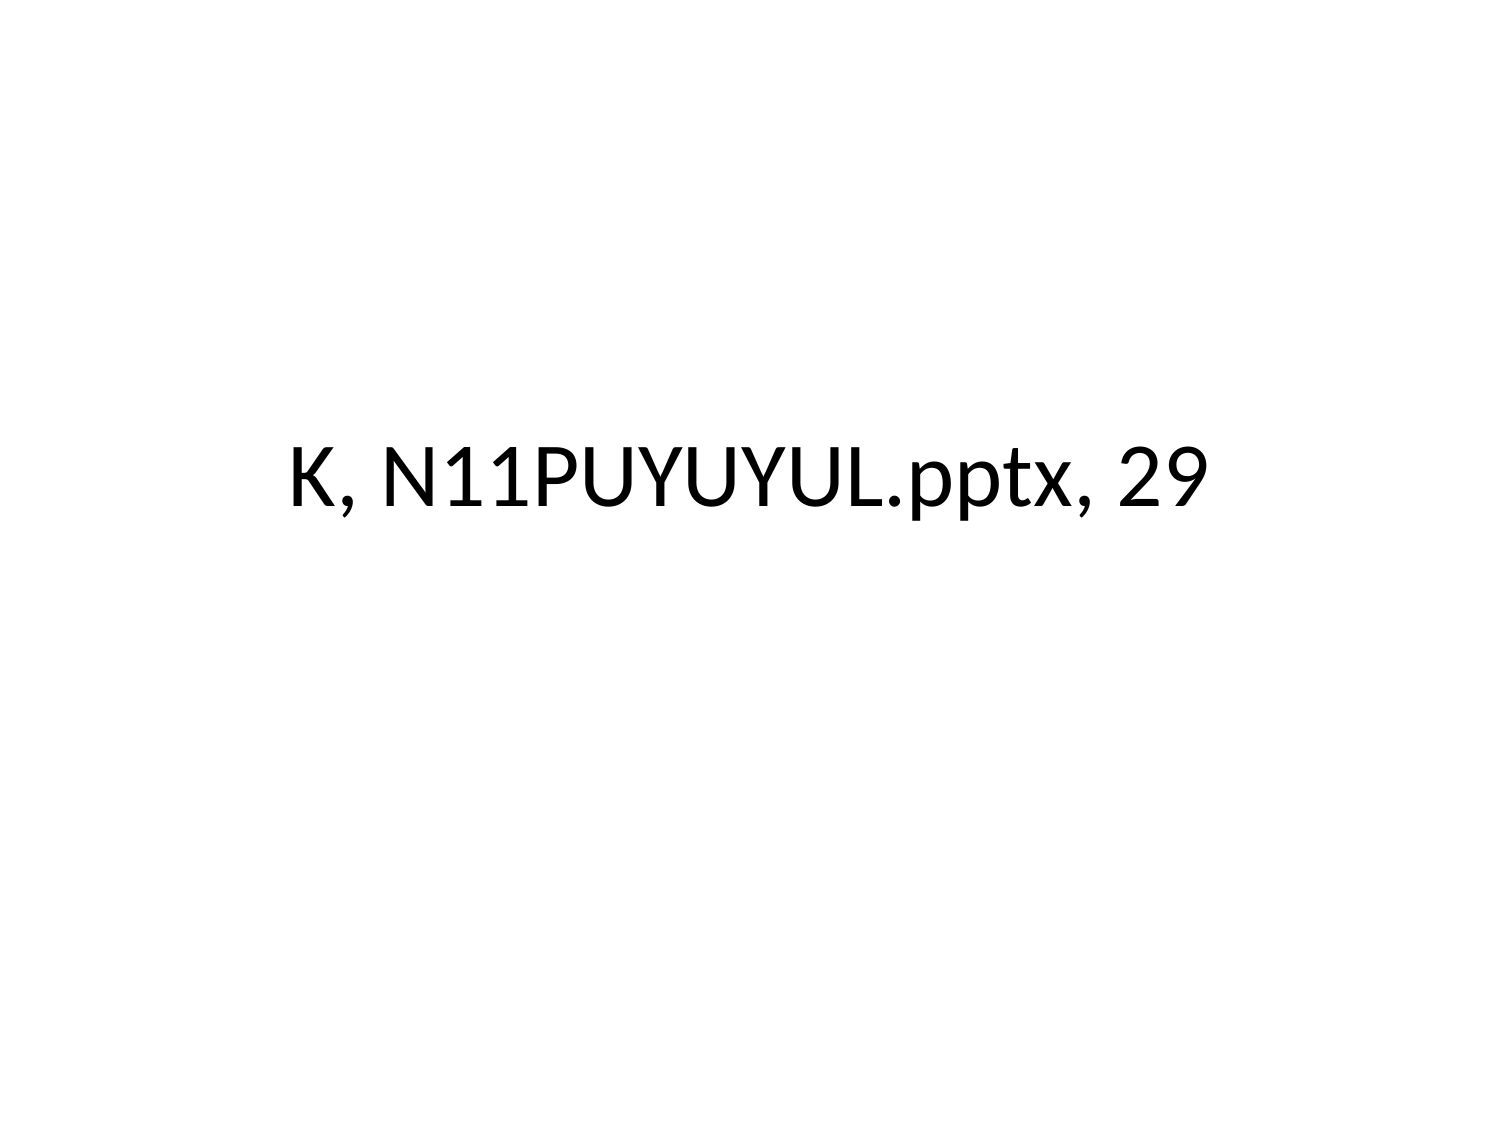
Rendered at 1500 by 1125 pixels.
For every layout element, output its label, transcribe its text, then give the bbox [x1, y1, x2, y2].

title K, N11PUYUYUL.pptx, 29 [112, 349, 1388, 591]
